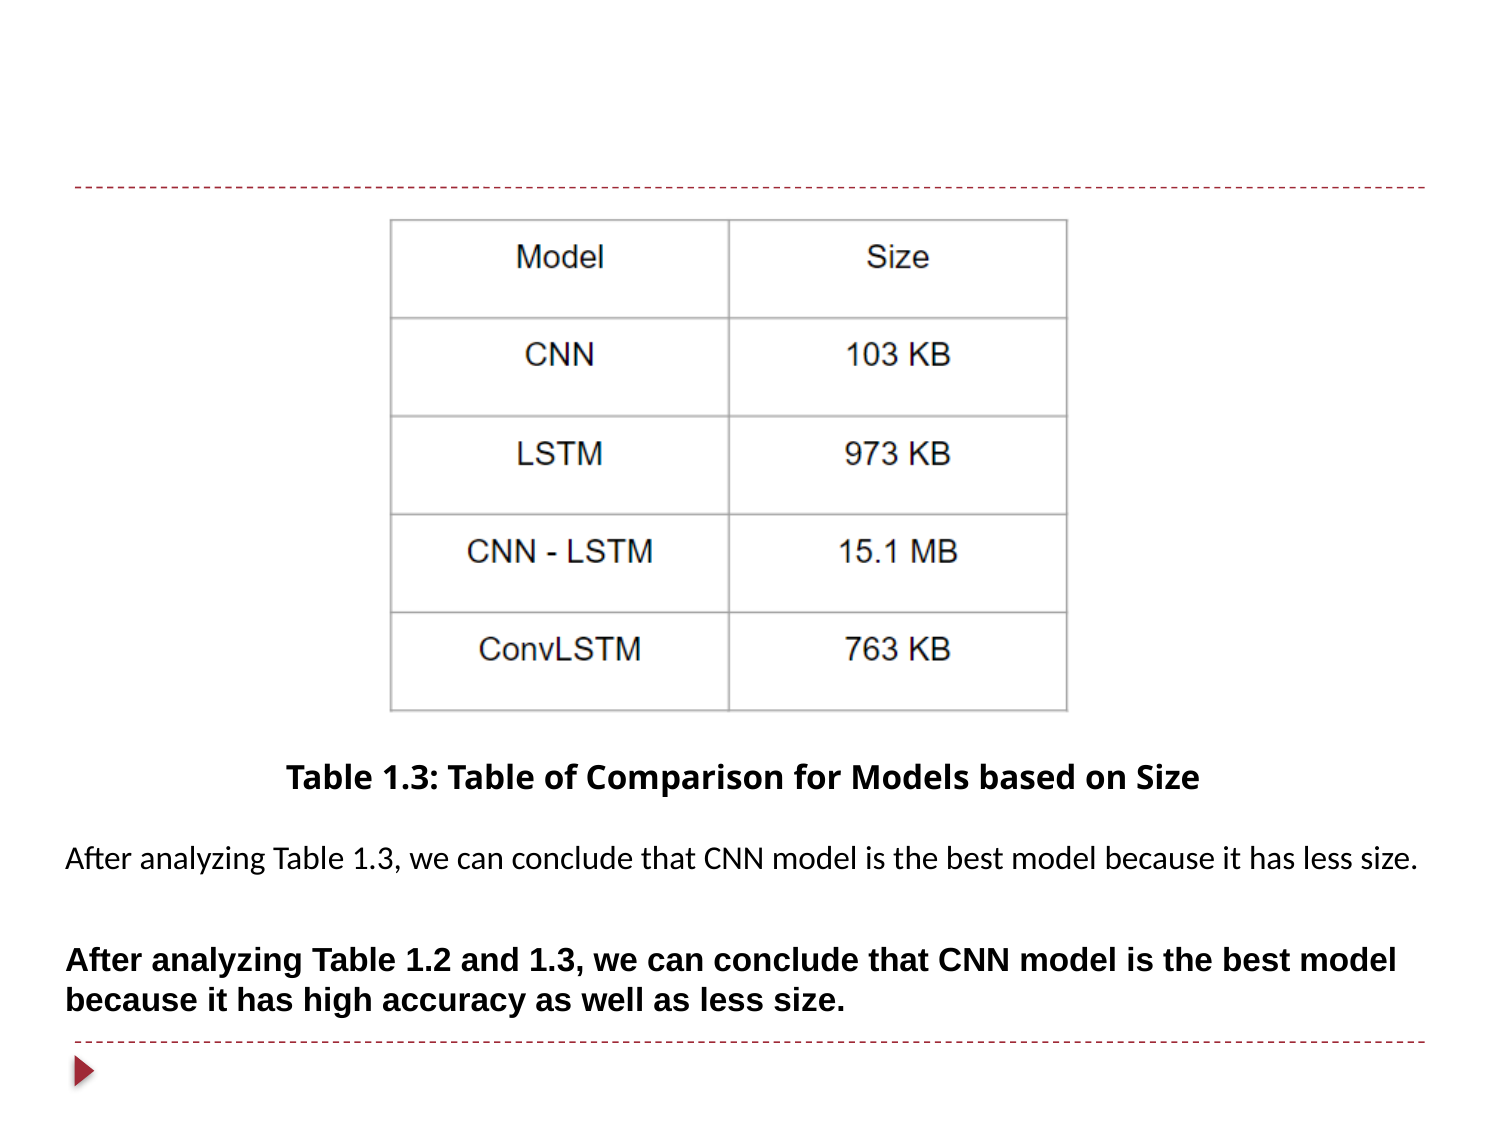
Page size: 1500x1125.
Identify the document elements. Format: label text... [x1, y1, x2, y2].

text_box Table 1.3: Table of Comparison for Models based on Size After analyzing Table 1.3, we can conclude that CNN model is the best model because it has less size. After analyzing Table 1.2 and 1.3, we can conclude that CNN model is the best model because it has high accuracy as well as less size. [50, 748, 1438, 1026]
picture [387, 212, 1076, 717]
